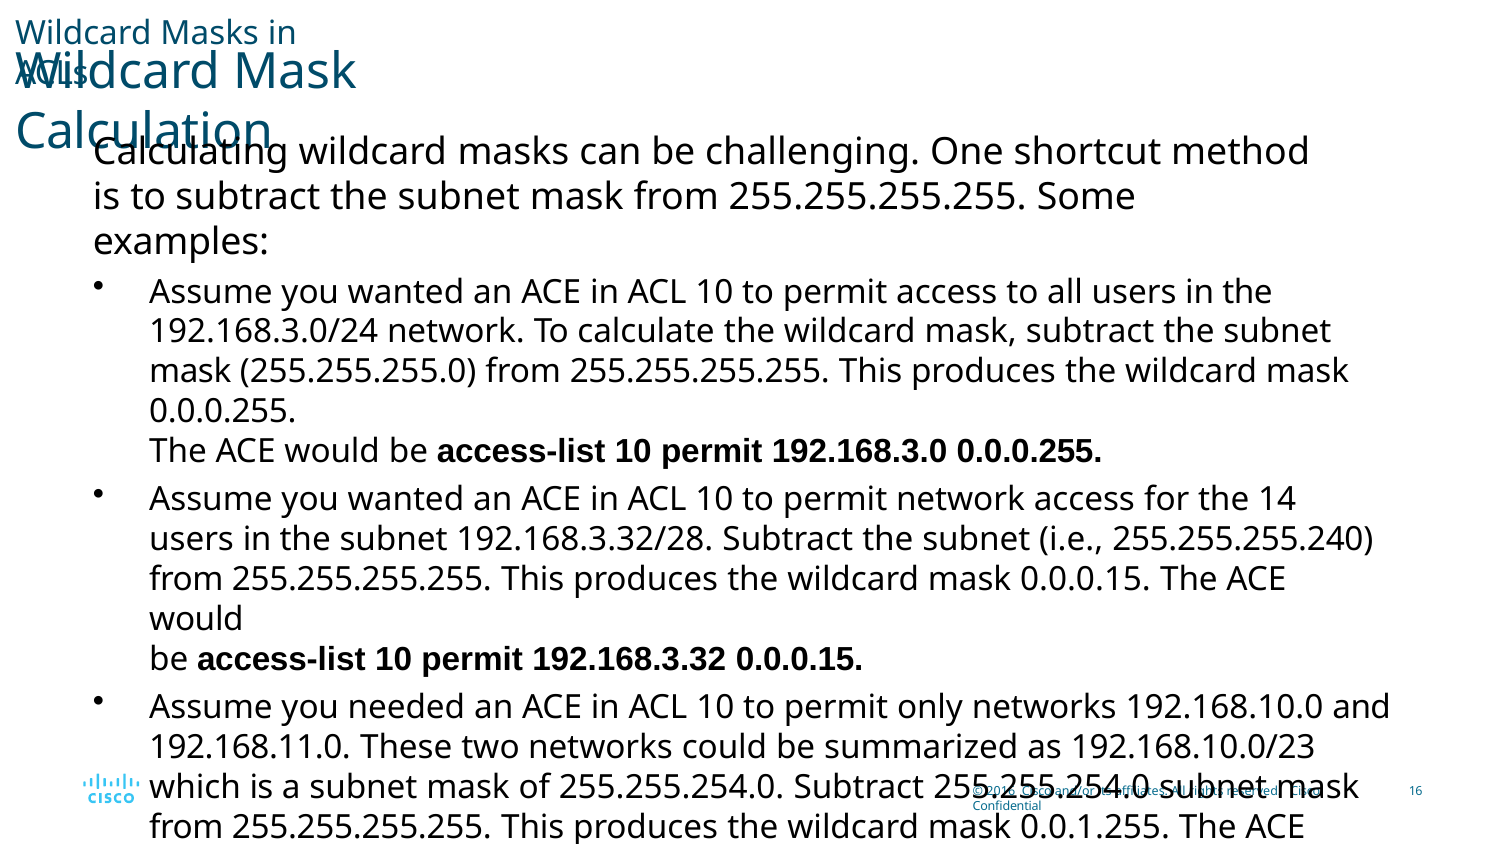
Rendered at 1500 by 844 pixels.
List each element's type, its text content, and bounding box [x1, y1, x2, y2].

title Wildcard Mask Calculation [12, 36, 606, 180]
slide_number 10 [1406, 782, 1432, 844]
text_box Wildcard Masks in ACLs [12, 9, 376, 36]
text_box Calculating wildcard masks can be challenging. One shortcut method is to subtract the subnet mask from 255.255.255.255. Some examples: Assume you wanted an ACE in ACL 10 to permit access to all users in the 192.168.3.0/24 network. To calculate the wildcard mask, subtract the subnet mask (255.255.255.0) from 255.255.255.255. This produces the wildcard mask 0.0.0.255. The ACE would be access-list 10 permit 192.168.3.0 0.0.0.255. Assume you wanted an ACE in ACL 10 to permit network access for the 14 users in the subnet 192.168.3.32/28. Subtract the subnet (i.e., 255.255.255.240) from 255.255.255.255. This produces the wildcard mask 0.0.0.15. The ACE would be access-list 10 permit 192.168.3.32 0.0.0.15. Assume you needed an ACE in ACL 10 to permit only networks 192.168.10.0 and 192.168.11.0. These two networks could be summarized as 192.168.10.0/23 which is a subnet mask of 255.255.254.0. Subtract 255.255.254.0 subnet mask from 255.255.255.255. This produces the wildcard mask 0.0.1.255. The ACE would be access-list 10 permit 192.168.10.0 0.0.1.255. [90, 124, 1406, 844]
